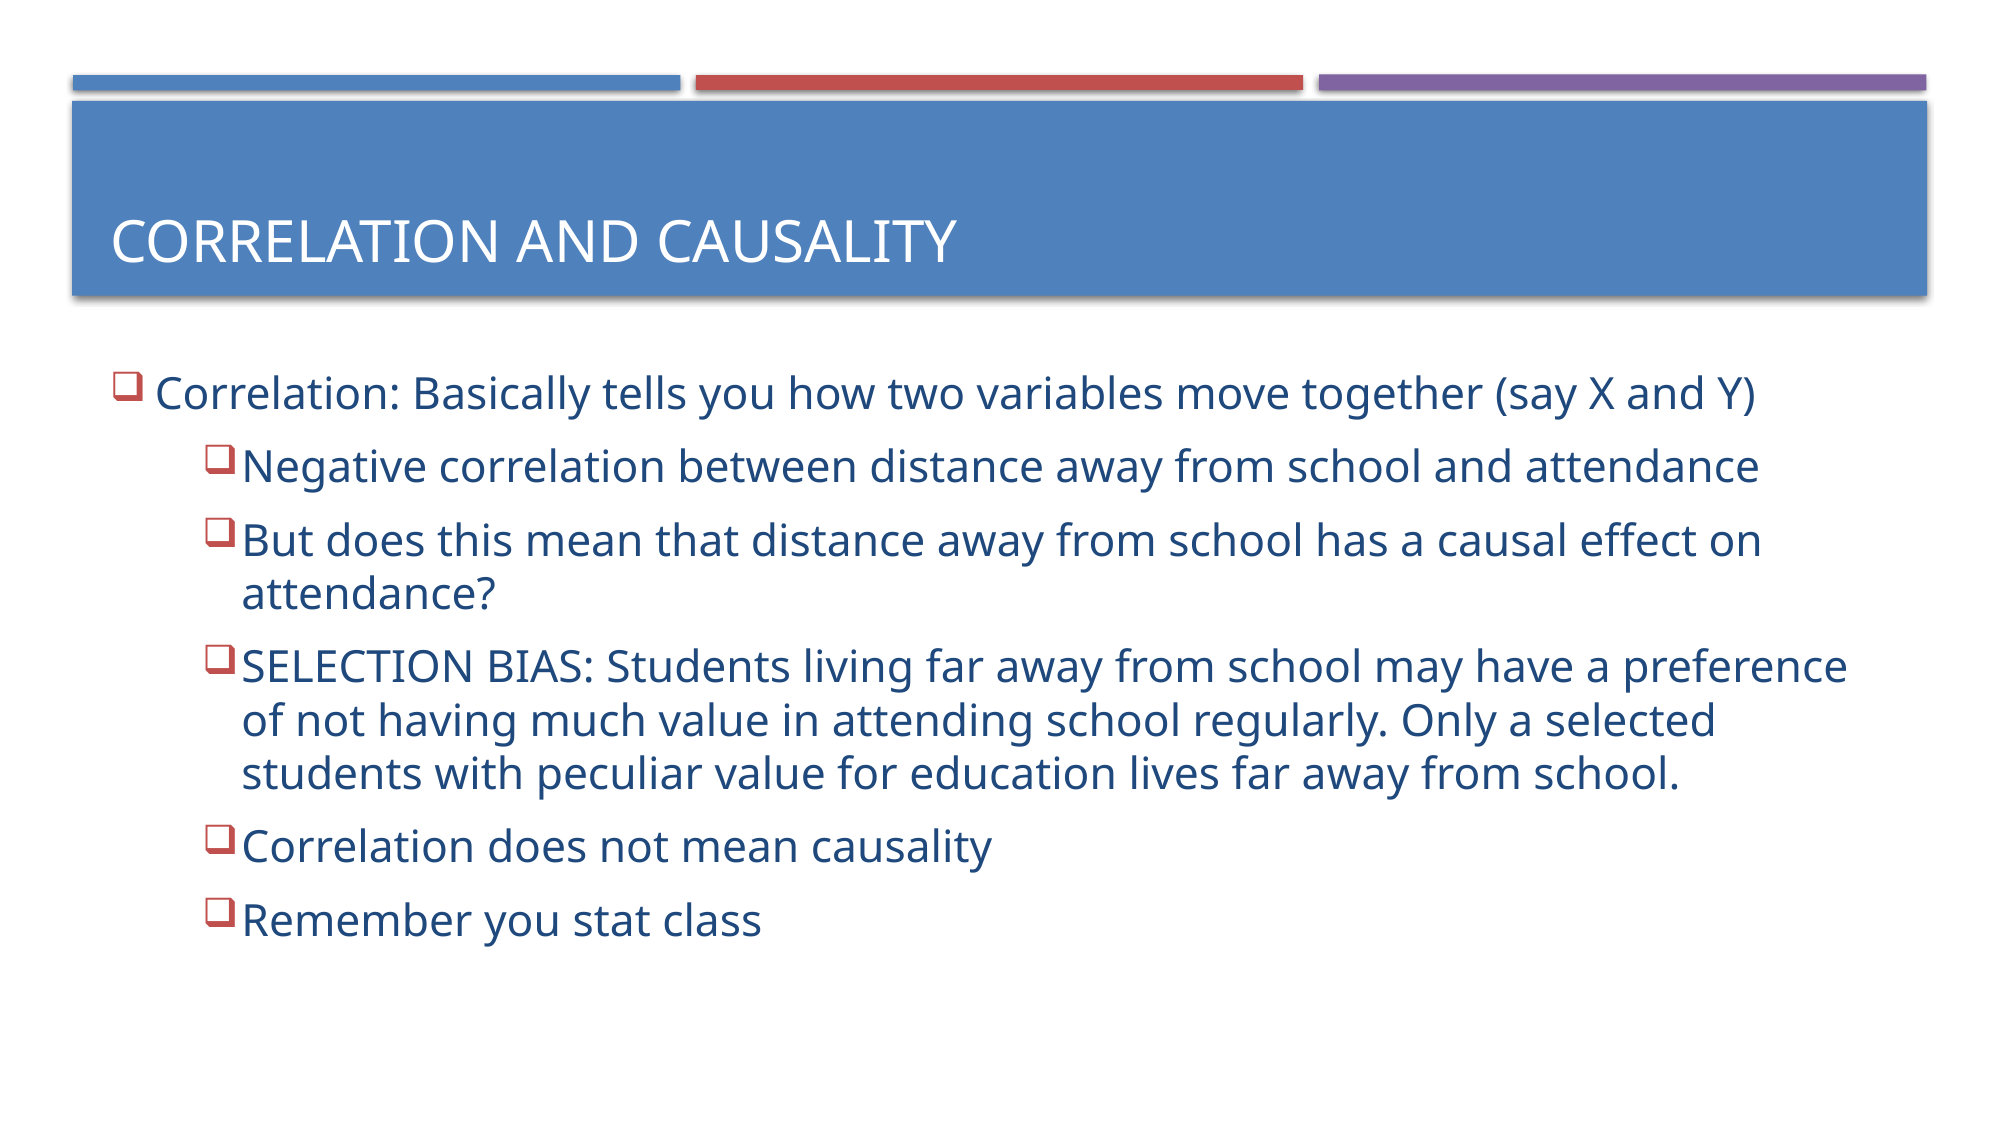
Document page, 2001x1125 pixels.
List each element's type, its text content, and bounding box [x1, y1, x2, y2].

text_box Correlation: Basically tells you how two variables move together (say X and Y) Negative correlation between distance away from school and attendance But does this mean that distance away from school has a causal effect on attendance? SELECTION BIAS: Students living far away from school may have a preference of not having much value in attending school regularly. Only a selected students with peculiar value for education lives far away from school. Correlation does not mean causality Remember you stat class [95, 357, 1905, 961]
text_box Correlation and Causality [95, 115, 1905, 282]
